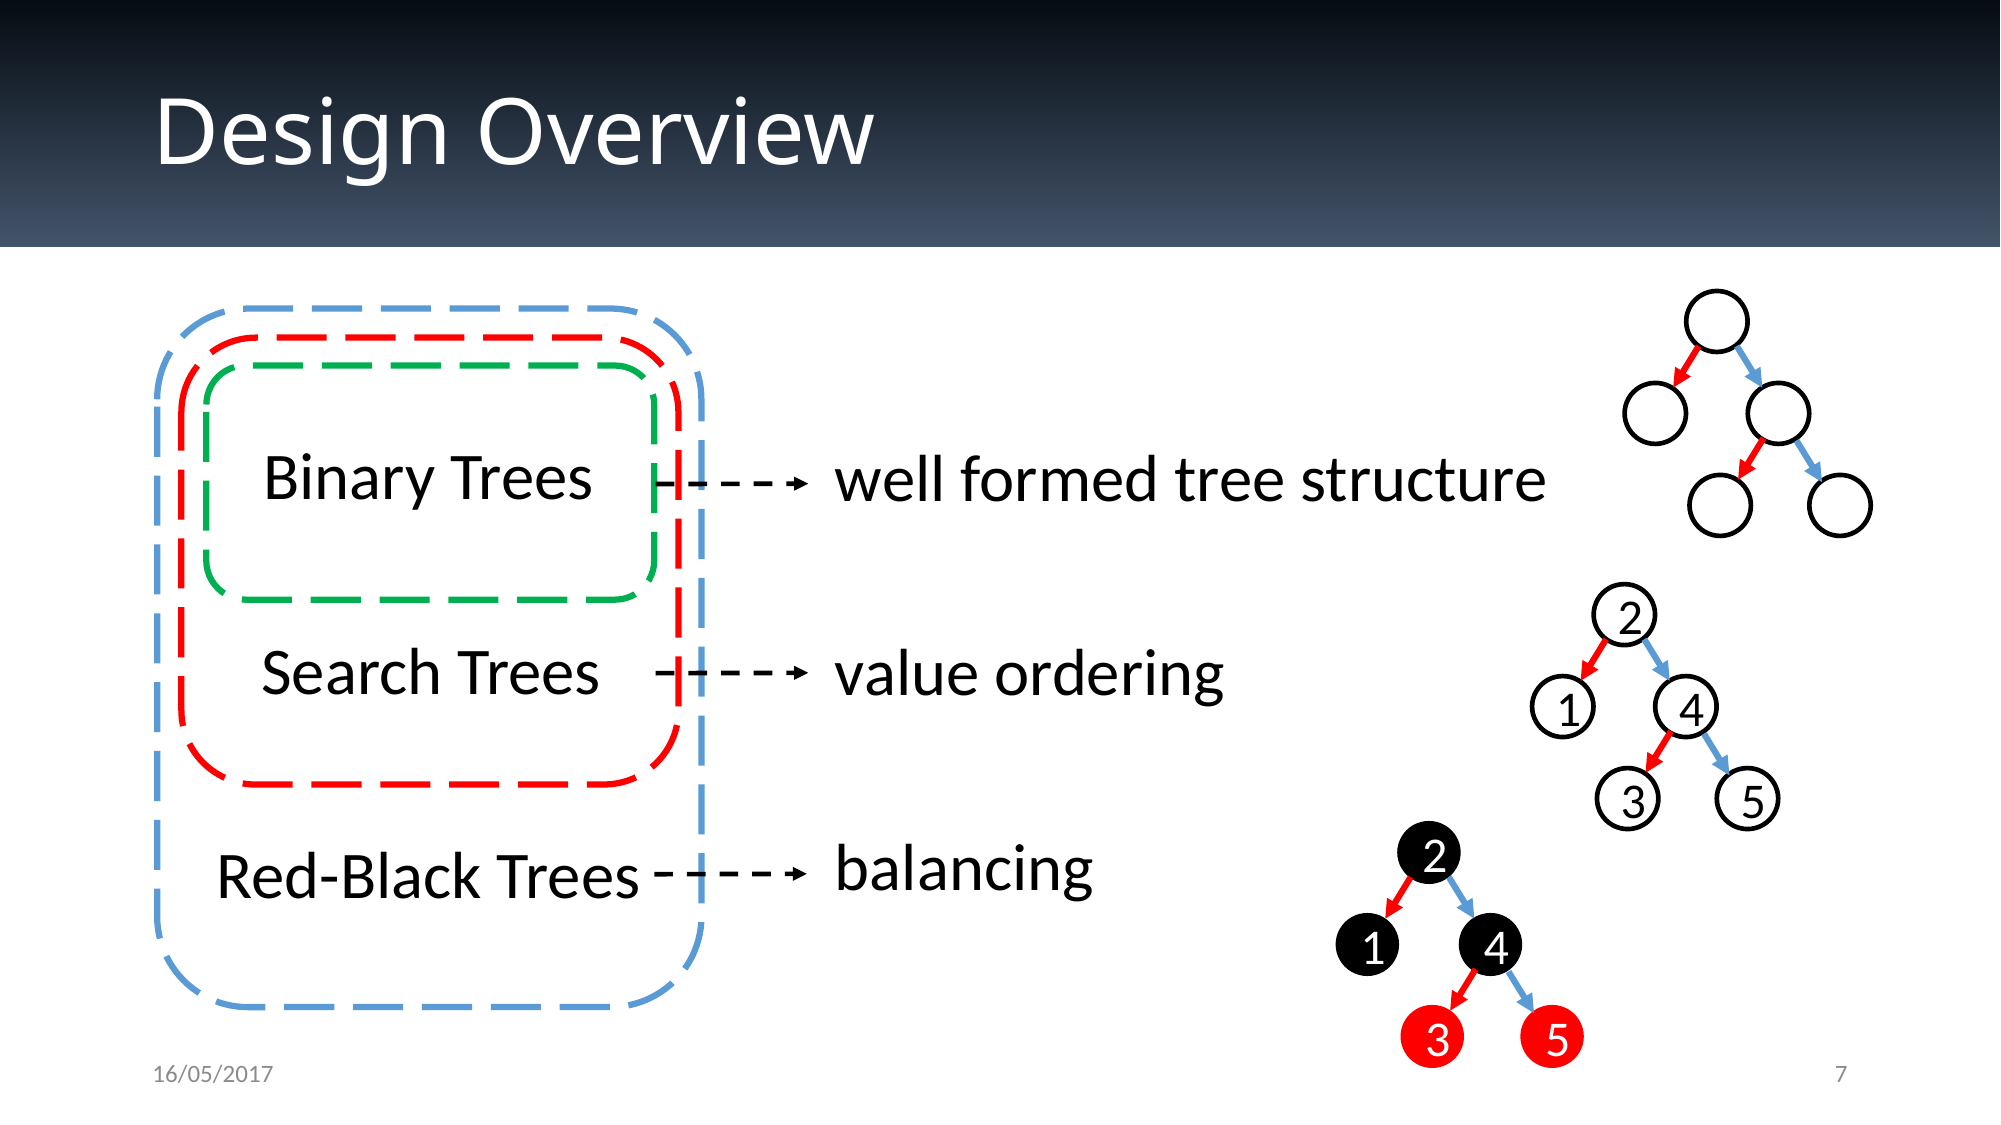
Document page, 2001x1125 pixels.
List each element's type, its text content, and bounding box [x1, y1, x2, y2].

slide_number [137, 1042, 588, 1103]
text_box [156, 307, 703, 1009]
text_box [180, 336, 680, 483]
text_box Red-Black Trees [180, 824, 678, 920]
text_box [1532, 584, 1779, 830]
list well formed tree structure value ordering balancing [819, 435, 1863, 1014]
text_box [205, 521, 656, 601]
slide_number 7 [1412, 1042, 1863, 1103]
text_box Search Trees [182, 620, 680, 716]
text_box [1624, 290, 1871, 536]
text_box [180, 484, 680, 786]
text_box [1336, 821, 1583, 1067]
text_box [205, 364, 656, 425]
title Design Overview [137, 59, 1863, 209]
text_box Binary Trees [180, 425, 678, 521]
